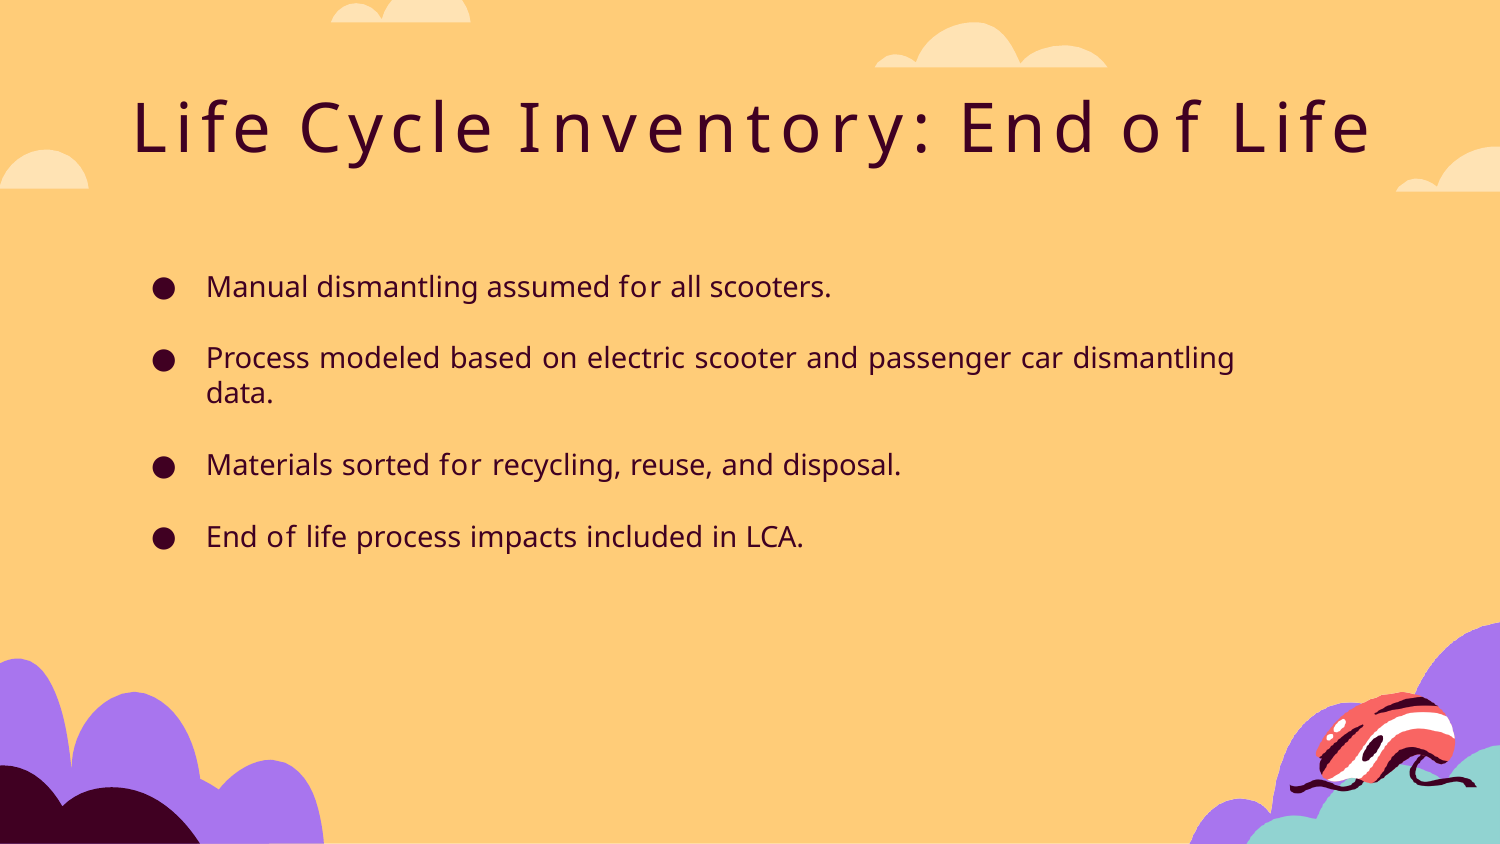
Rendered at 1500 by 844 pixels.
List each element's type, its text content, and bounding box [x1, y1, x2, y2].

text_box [0, 658, 325, 844]
title Life Cycle Inventory: End of Life [128, 81, 1458, 225]
picture [1189, 622, 1500, 844]
text_box Manual dismantling assumed for all scooters. Process modeled based on electric scooter and passenger car dismantling data. Materials sorted for recycling, reuse, and disposal. End of life process impacts included in LCA. [148, 266, 1265, 554]
